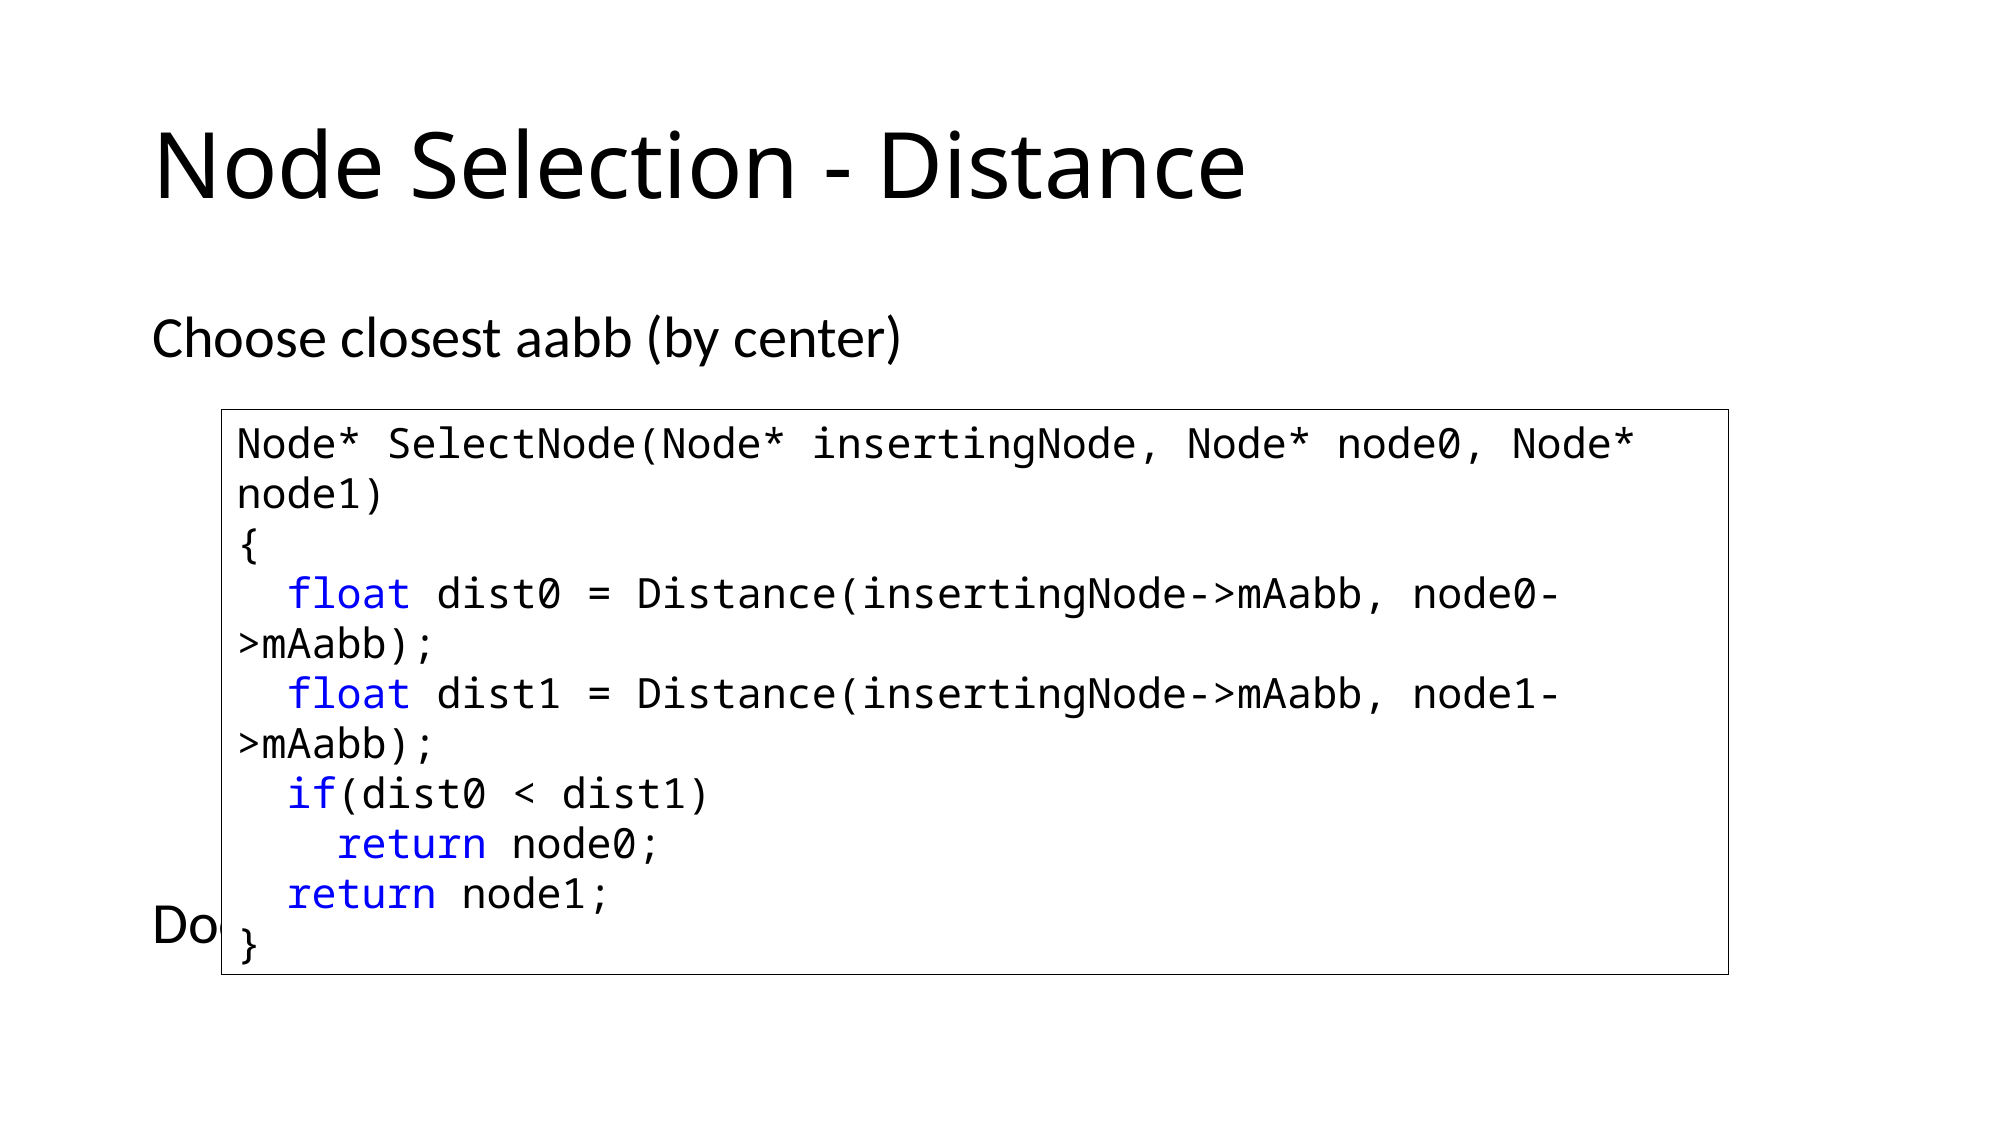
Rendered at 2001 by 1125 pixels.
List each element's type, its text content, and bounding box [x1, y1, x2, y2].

text_box Node* SelectNode(Node* insertingNode, Node* node0, Node* node1) { float dist0 = Distance(insertingNode->mAabb, node0->mAabb); float dist1 = Distance(insertingNode->mAabb, node1->mAabb); if(dist0 < dist1) return node0; return node1; } [221, 409, 1729, 975]
title Node Selection - Distance [137, 59, 1863, 278]
list Choose closest aabb (by center) Does this heuristic fail anywhere? [137, 299, 1863, 1014]
